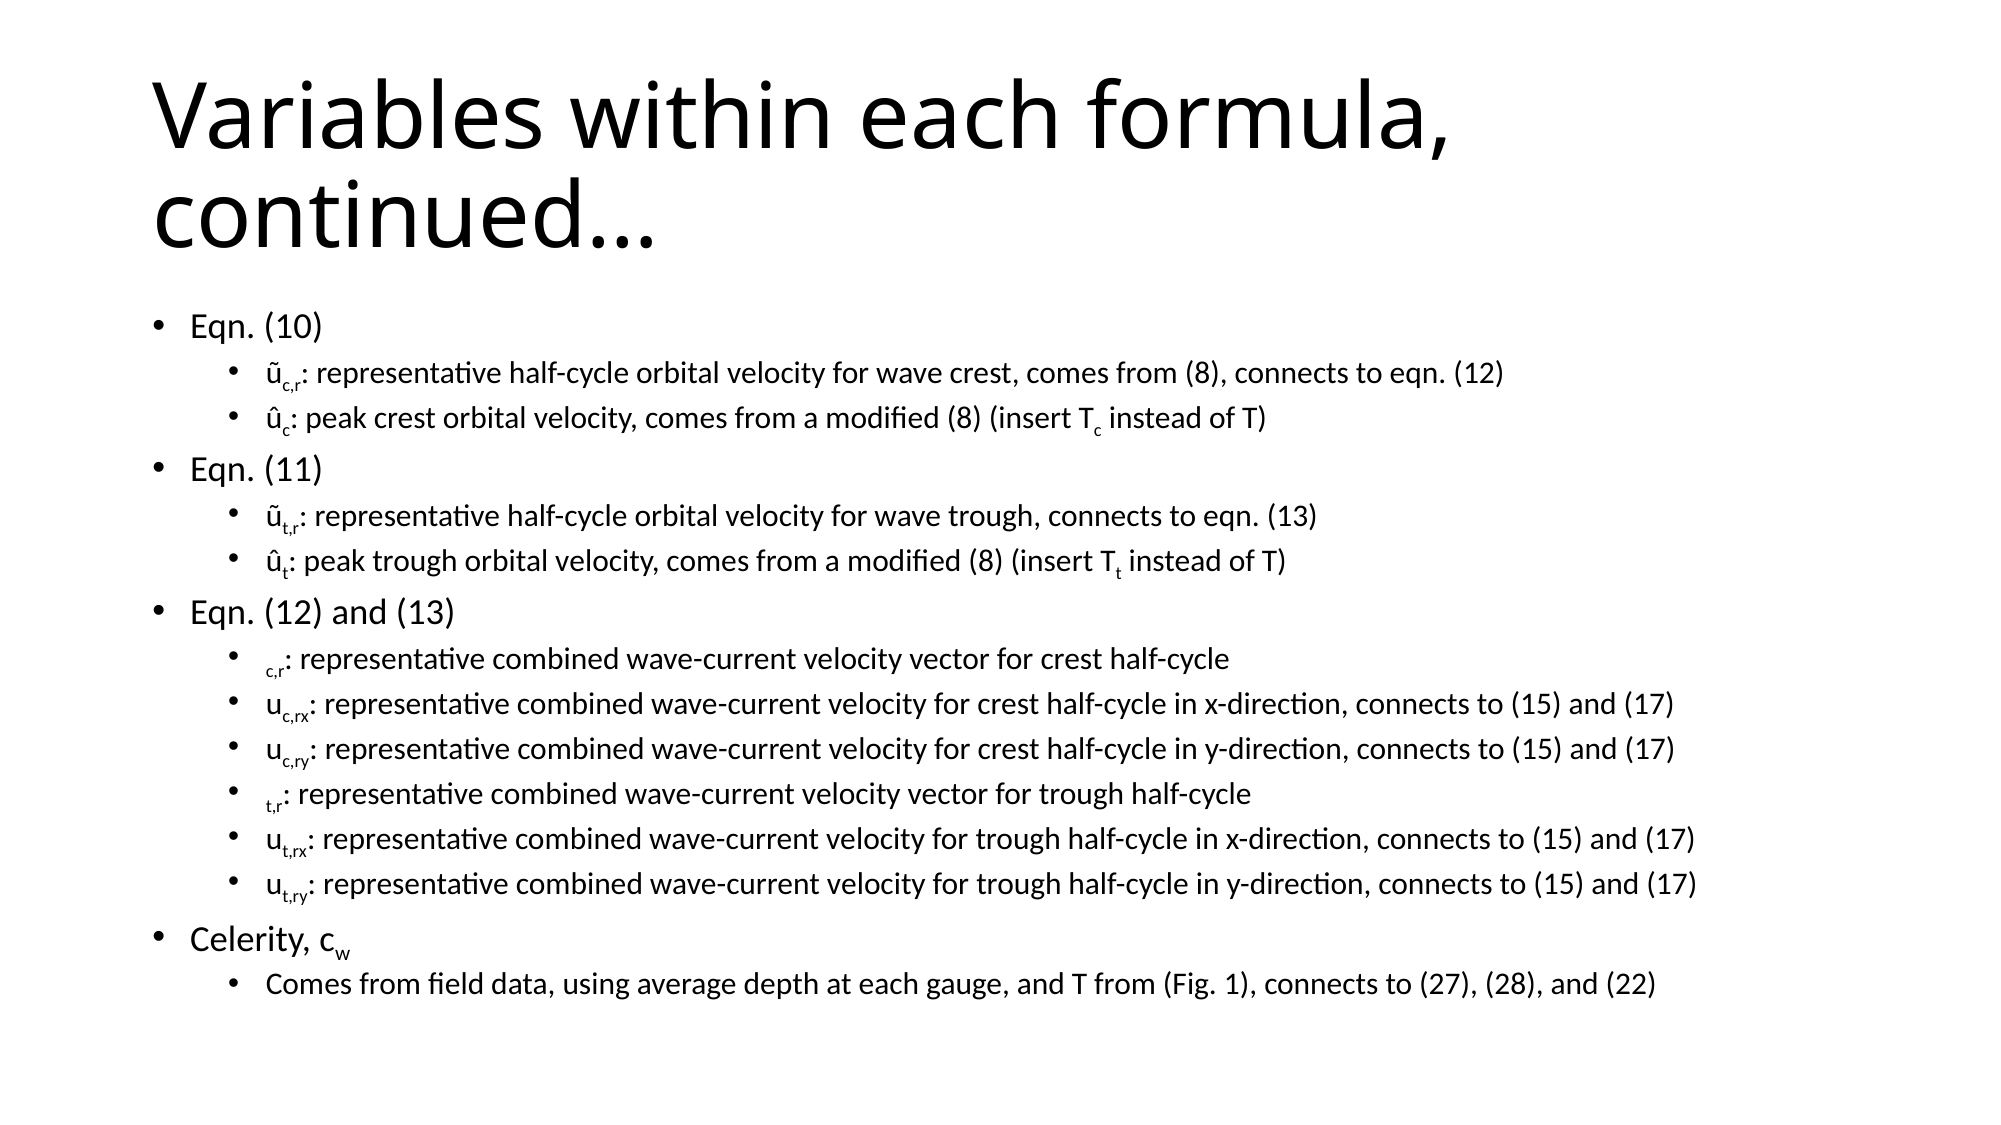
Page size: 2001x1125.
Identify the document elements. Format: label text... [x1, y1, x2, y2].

title Variables within each formula, continued… [137, 59, 1863, 278]
